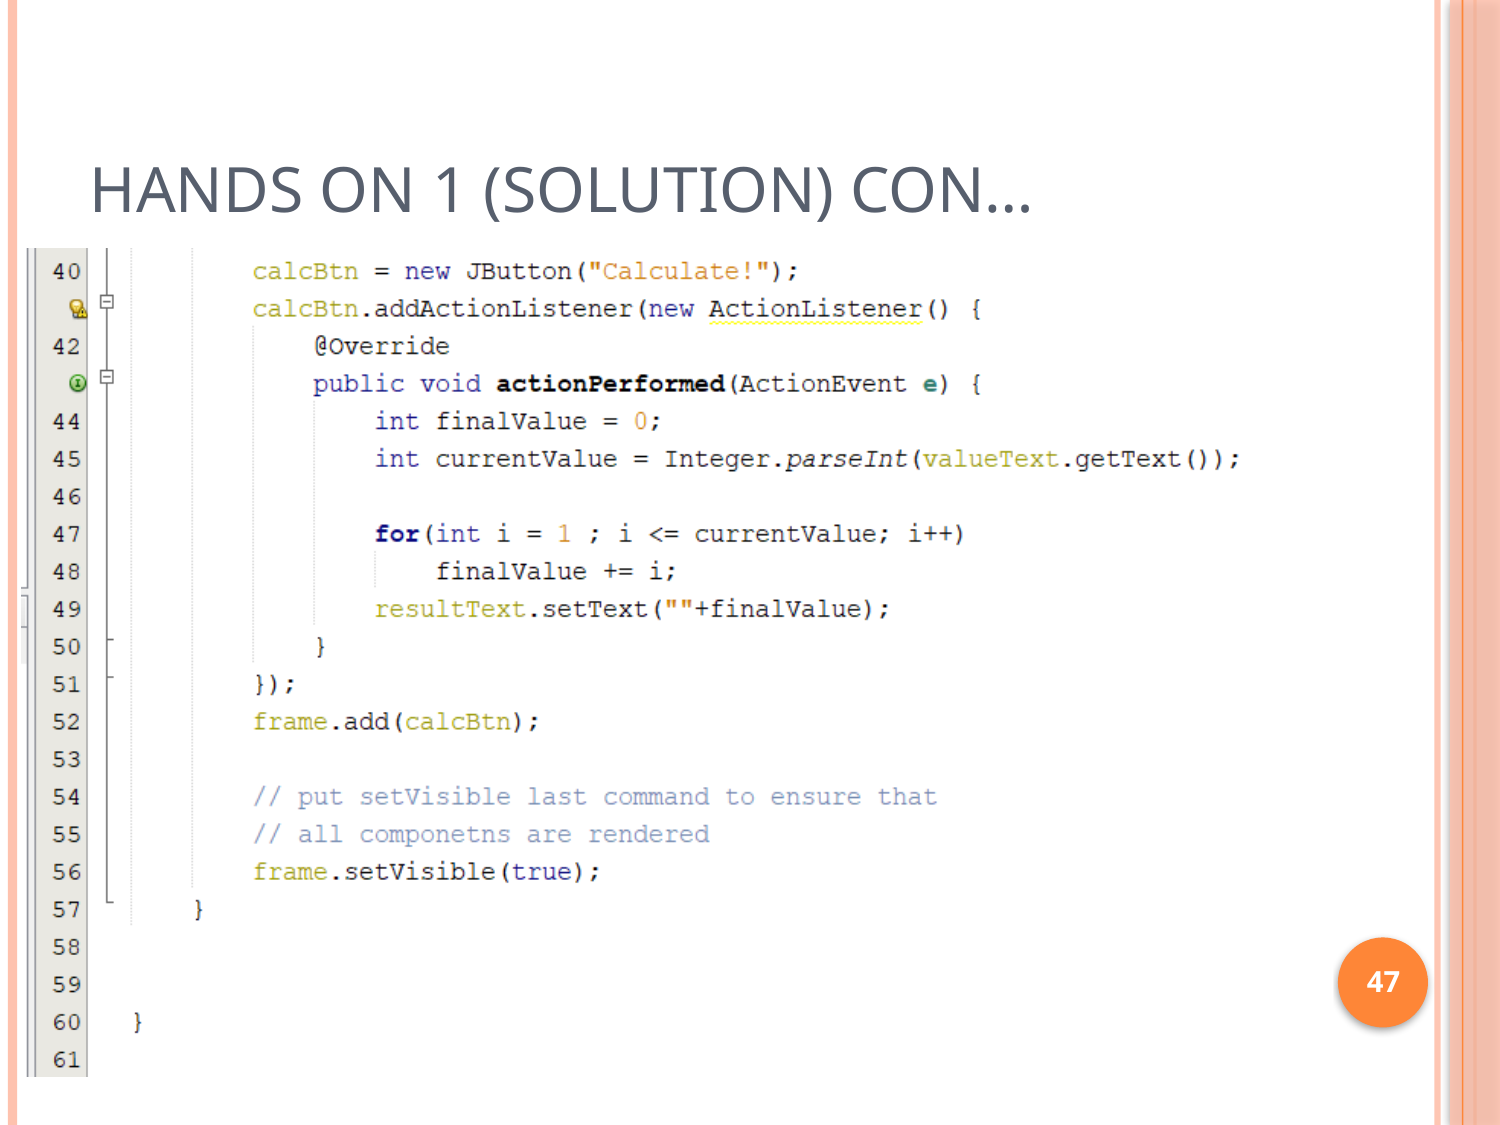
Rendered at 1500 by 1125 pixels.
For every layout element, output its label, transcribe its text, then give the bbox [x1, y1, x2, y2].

slide_number 47 [1340, 940, 1434, 1027]
title Hands on 1 (solution) con… [75, 45, 1300, 233]
picture [20, 247, 1334, 1077]
